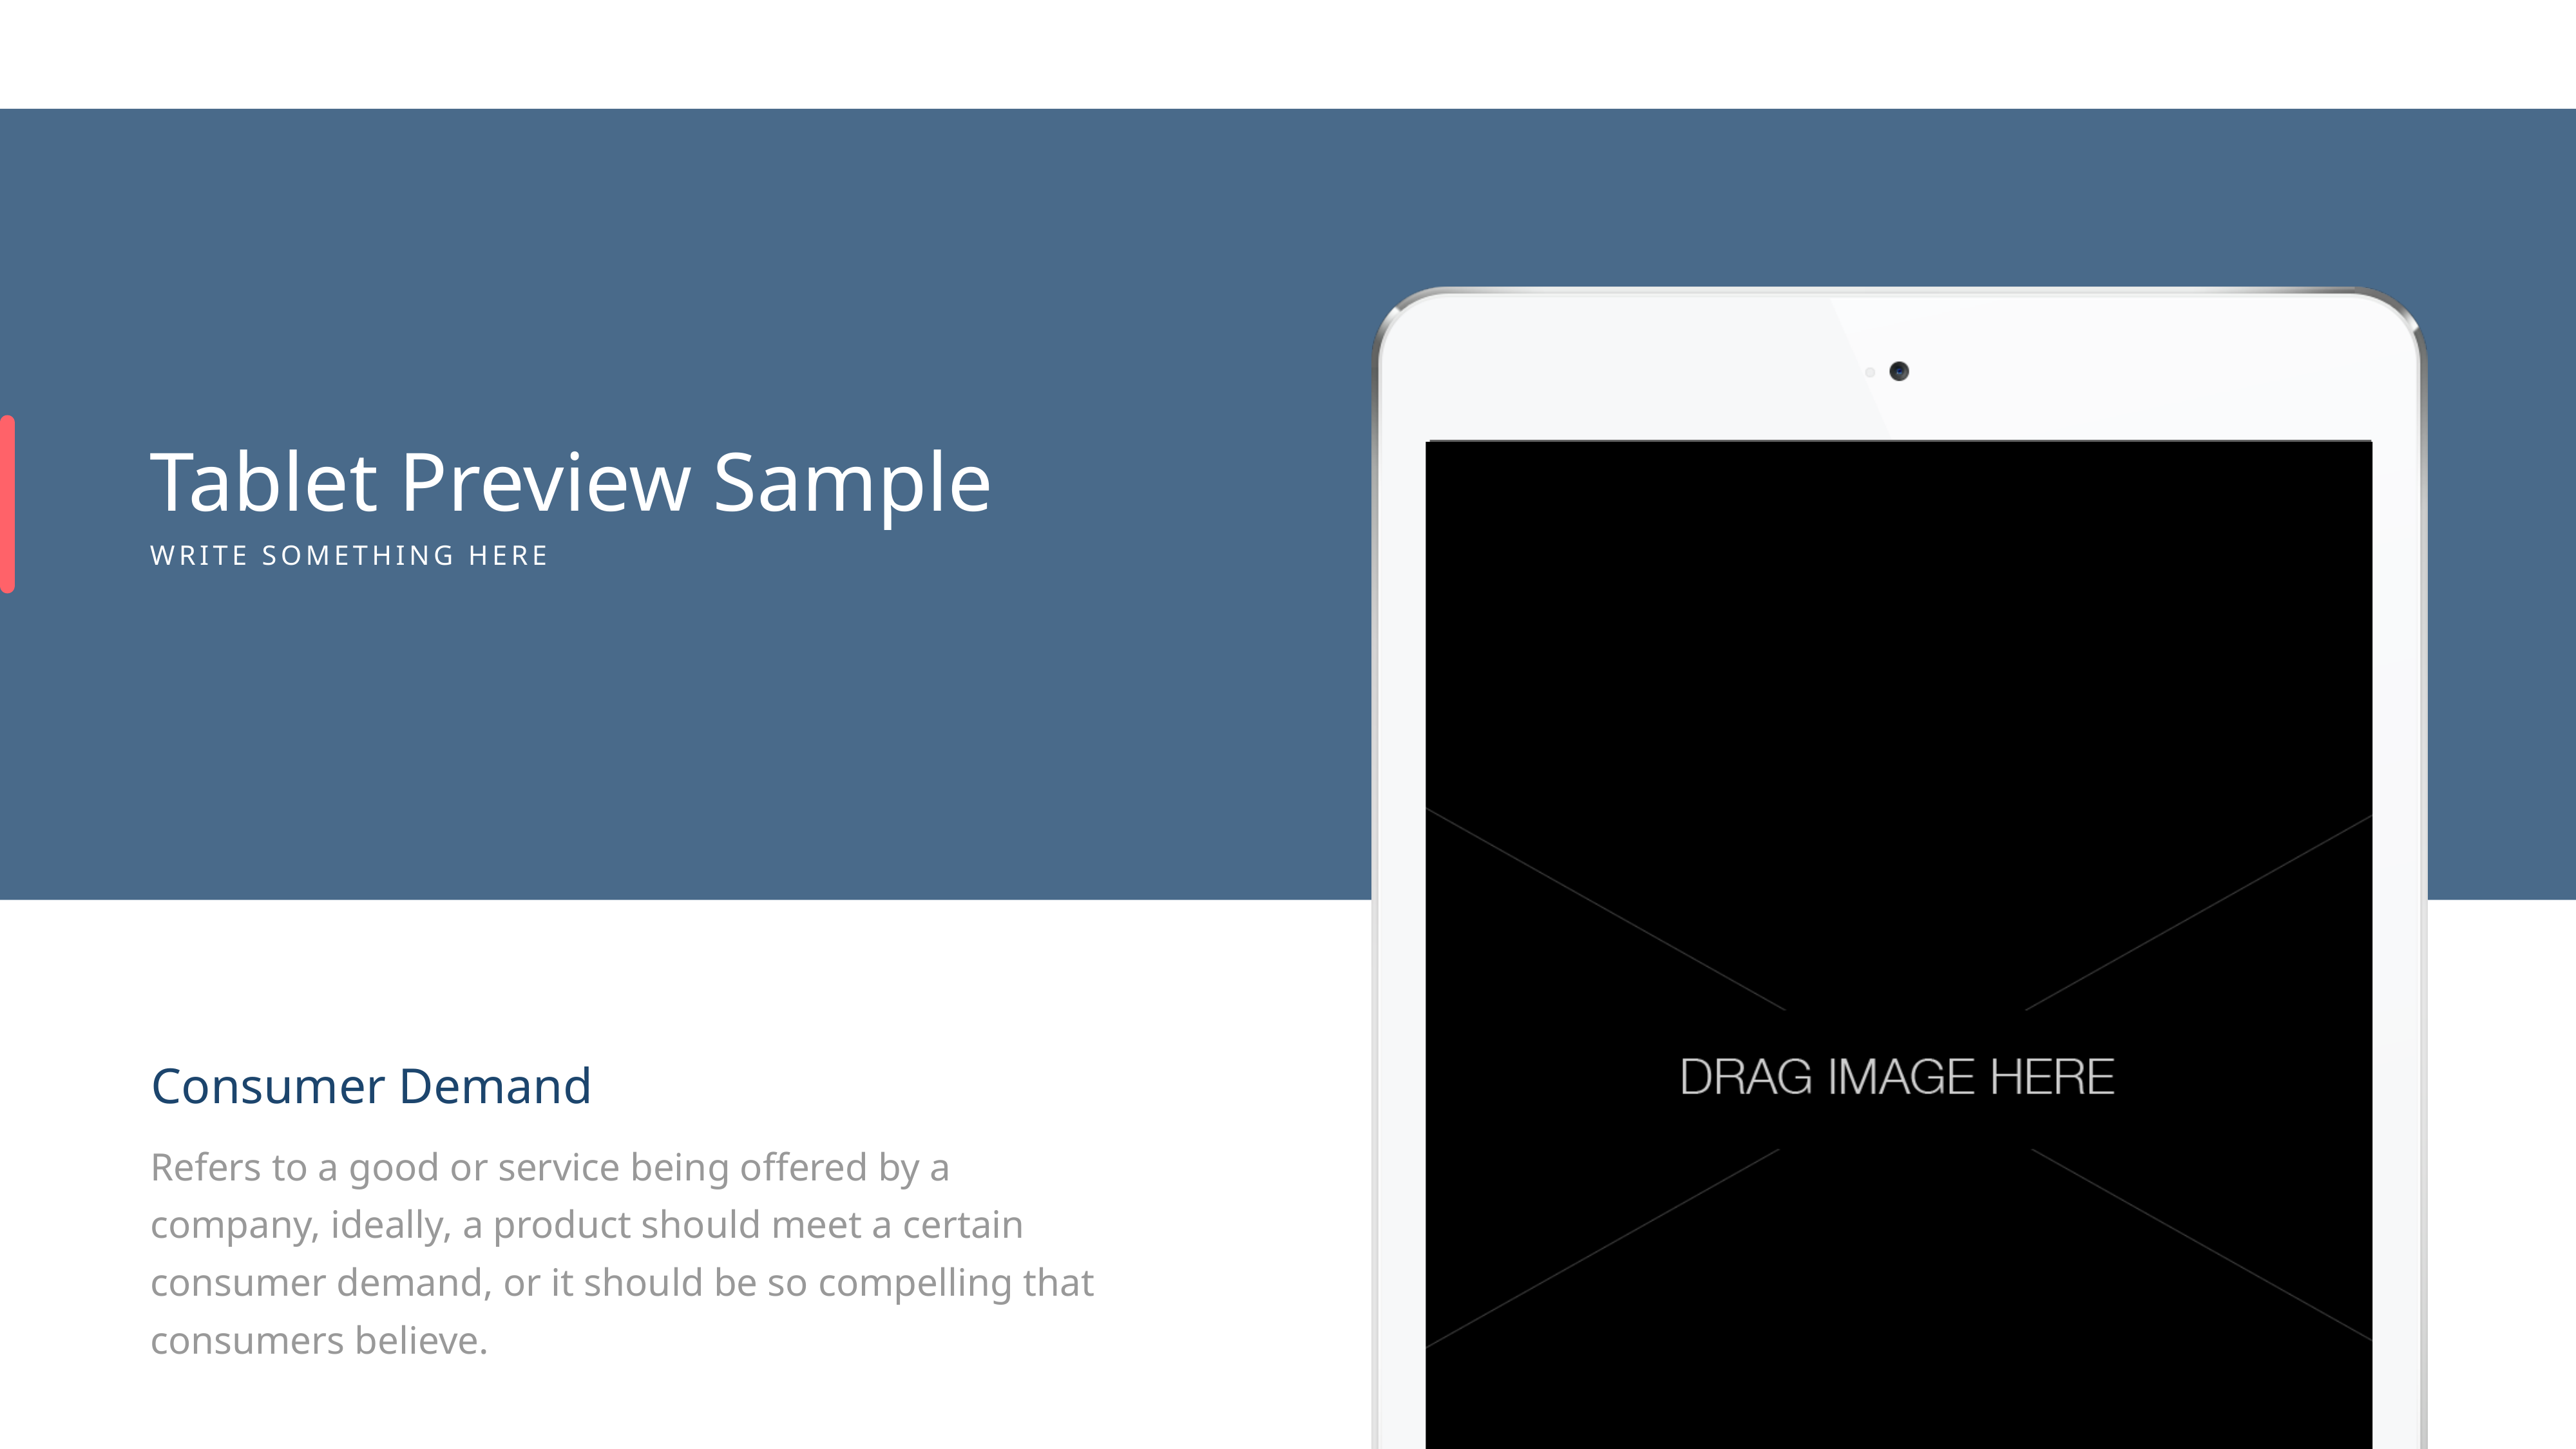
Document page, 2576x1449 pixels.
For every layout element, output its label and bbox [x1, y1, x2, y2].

text_box [0, 415, 1079, 594]
picture [1424, 436, 2374, 1449]
picture [0, 108, 2576, 900]
text_box [127, 1050, 1150, 1311]
text_box [1371, 287, 2428, 1449]
